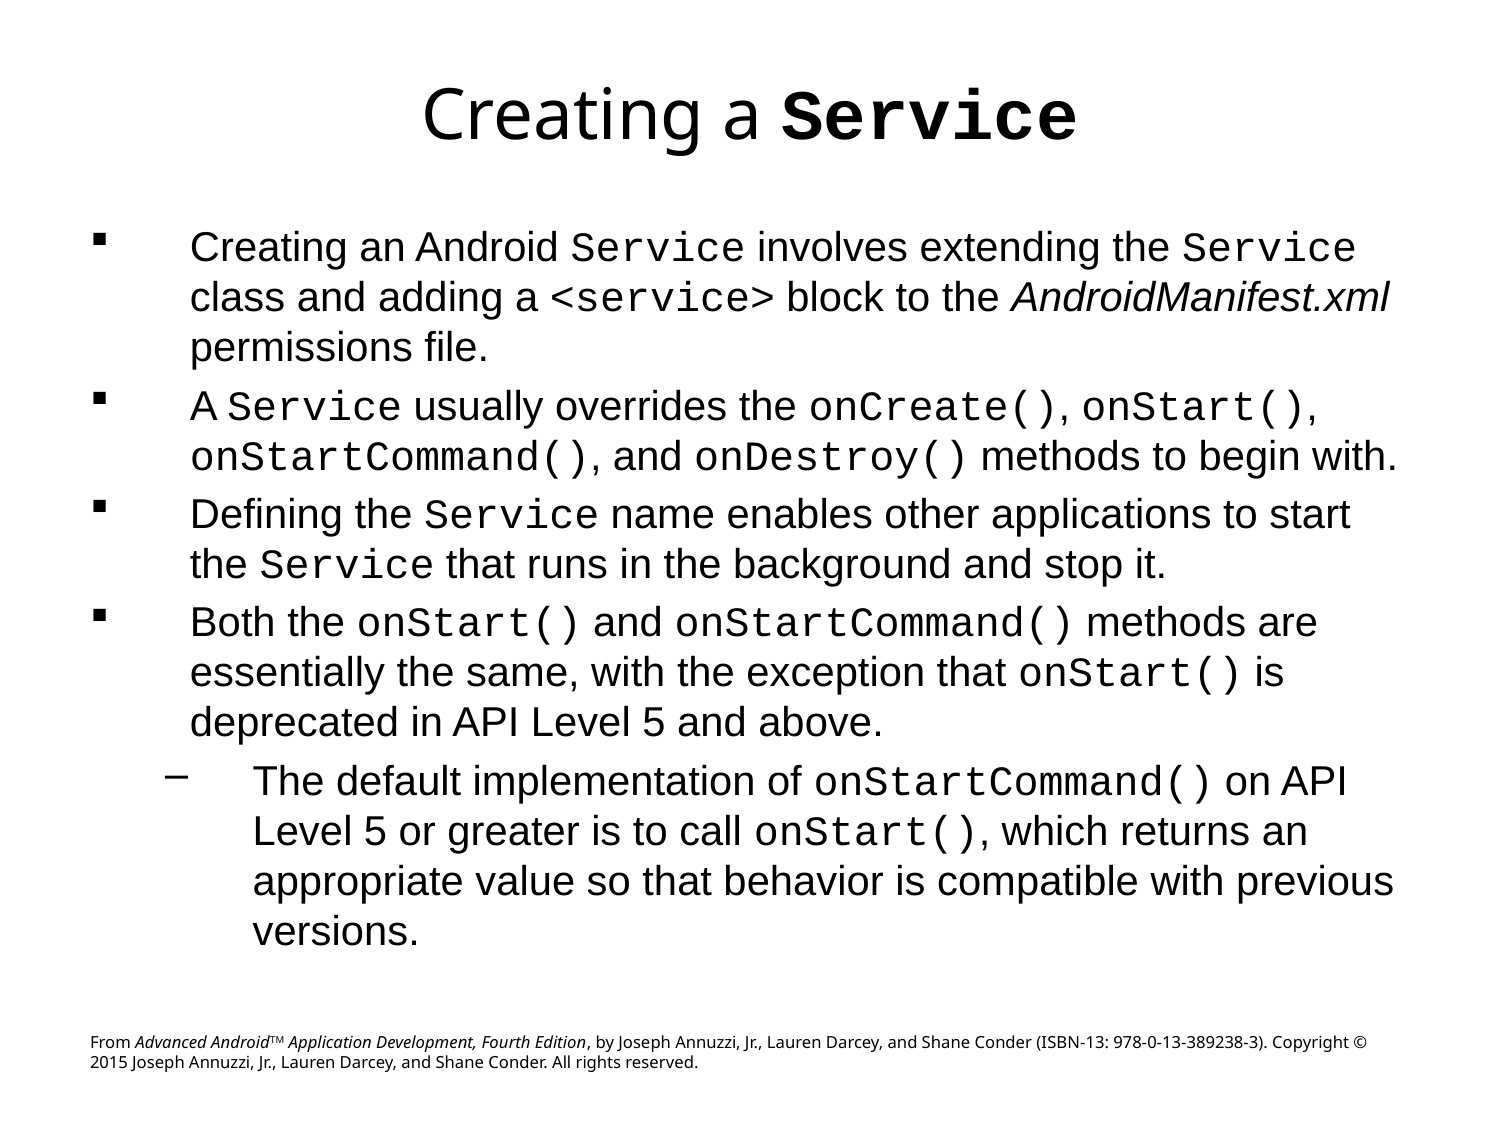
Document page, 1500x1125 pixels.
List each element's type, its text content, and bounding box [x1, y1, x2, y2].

list Creating an Android Service involves extending the Service class and adding a <service> block to the AndroidManifest.xml permissions file. A Service usually overrides the onCreate(), onStart(), onStartCommand(), and onDestroy() methods to begin with. Defining the Service name enables other applications to start the Service that runs in the background and stop it. Both the onStart() and onStartCommand() methods are essentially the same, with the exception that onStart() is deprecated in API Level 5 and above. The default implementation of onStartCommand() on API Level 5 or greater is to call onStart(), which returns an appropriate value so that behavior is compatible with previous versions. [75, 212, 1425, 1005]
title Creating a Service [75, 45, 1425, 188]
footer From Advanced AndroidTM Application Development, Fourth Edition, by Joseph Annuzzi, Jr., Lauren Darcey, and Shane Conder (ISBN-13: 978-0-13-389238-3). Copyright © 2015 Joseph Annuzzi, Jr., Lauren Darcey, and Shane Conder. All rights reserved. [74, 1024, 1426, 1103]
